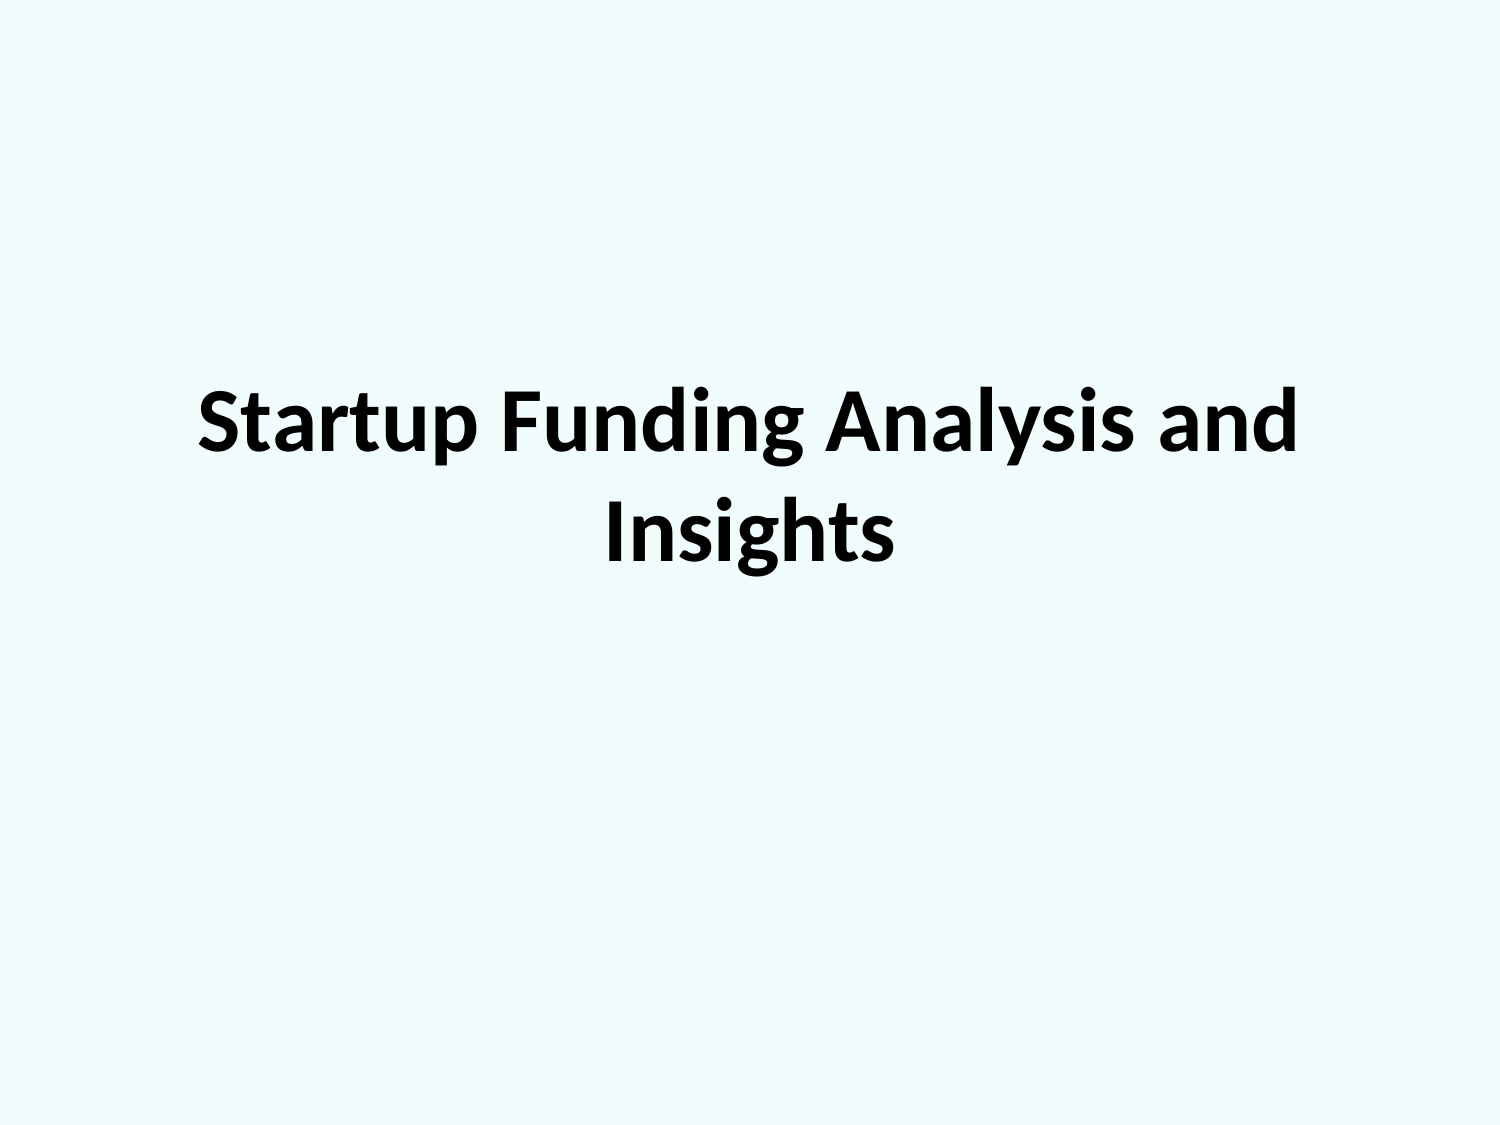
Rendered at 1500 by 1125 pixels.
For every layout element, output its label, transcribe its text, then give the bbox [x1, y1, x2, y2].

title Startup Funding Analysis and Insights [112, 349, 1388, 591]
